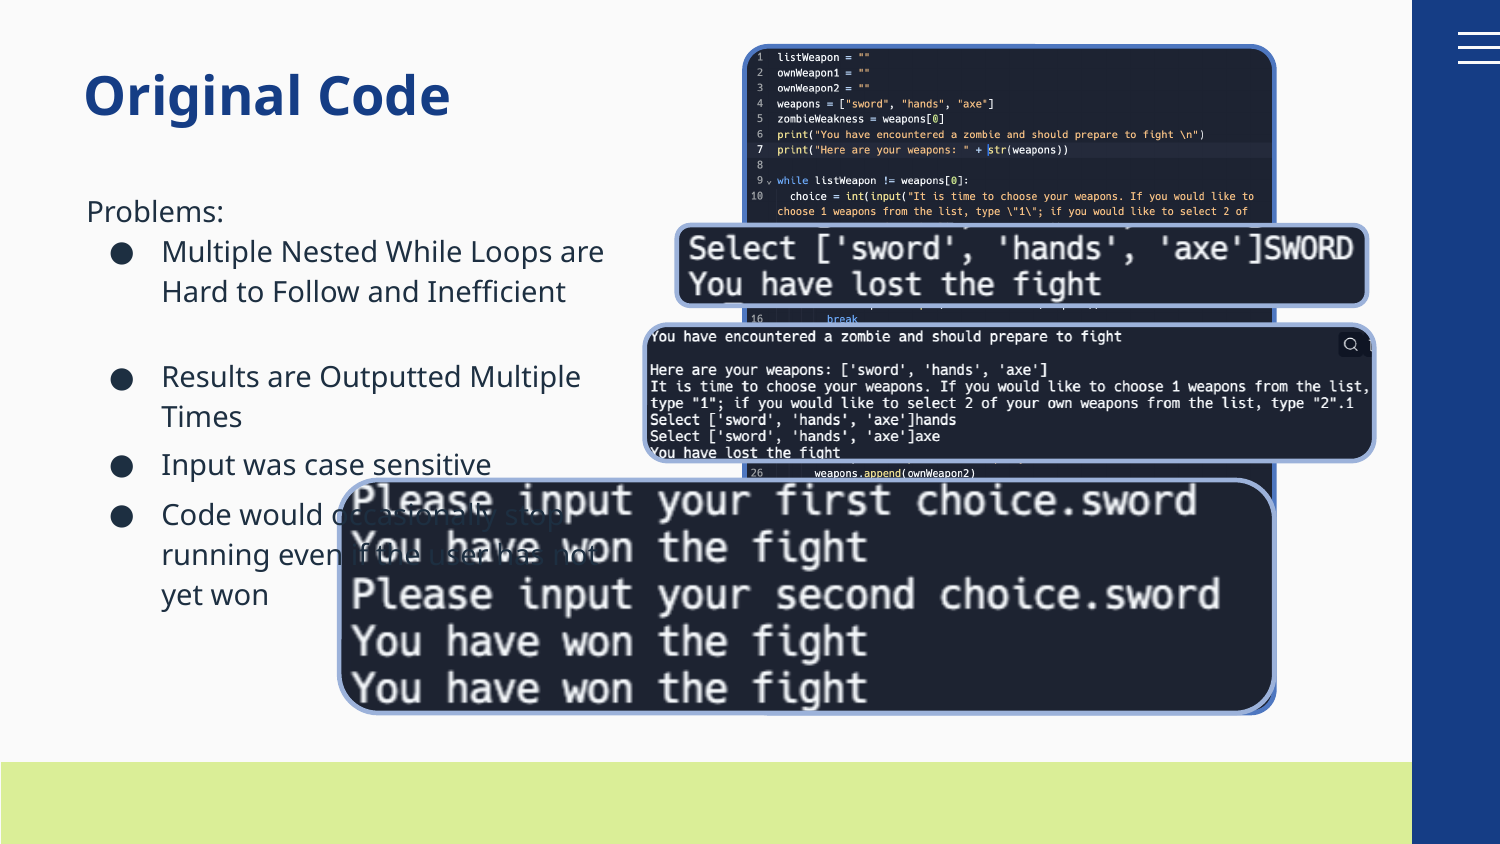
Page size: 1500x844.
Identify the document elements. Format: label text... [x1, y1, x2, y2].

list Input was case sensitive [71, 425, 621, 475]
title Original Code [68, 46, 653, 141]
list Multiple Nested While Loops are Hard to Follow and Inefficient [71, 212, 621, 338]
list Problems: [71, 172, 621, 212]
list Results are Outputted Multiple Times [71, 338, 621, 425]
picture [338, 46, 1375, 714]
list Code would occasionally stop running even if the user has not yet won [71, 475, 621, 633]
